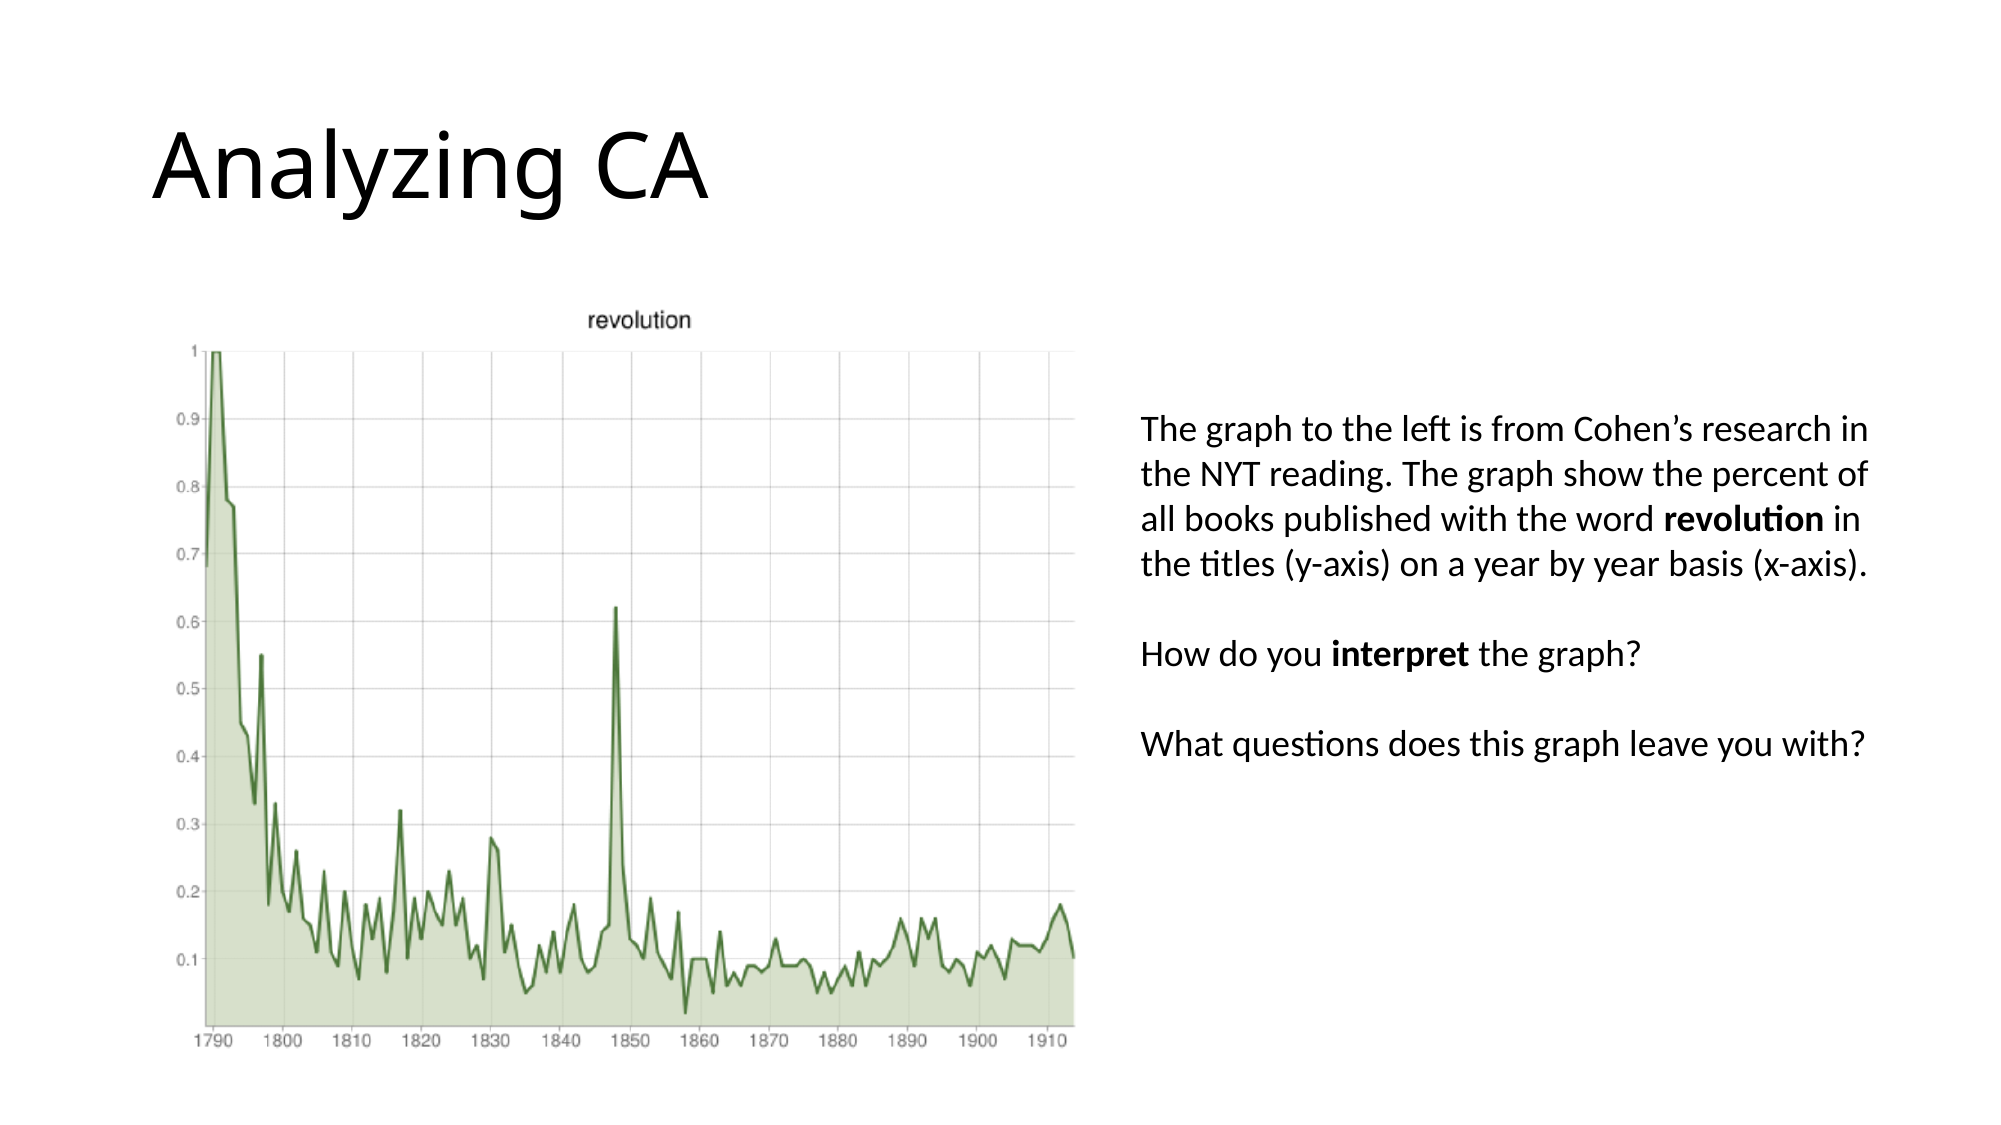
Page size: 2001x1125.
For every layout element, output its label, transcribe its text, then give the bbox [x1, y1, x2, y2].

text_box The graph to the left is from Cohen’s research in the NYT reading. The graph show the percent of all books published with the word revolution in the titles (y-axis) on a year by year basis (x-axis). How do you interpret the graph? What questions does this graph leave you with? [1125, 397, 1917, 772]
title Analyzing CA [137, 59, 1863, 278]
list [168, 304, 1097, 1065]
